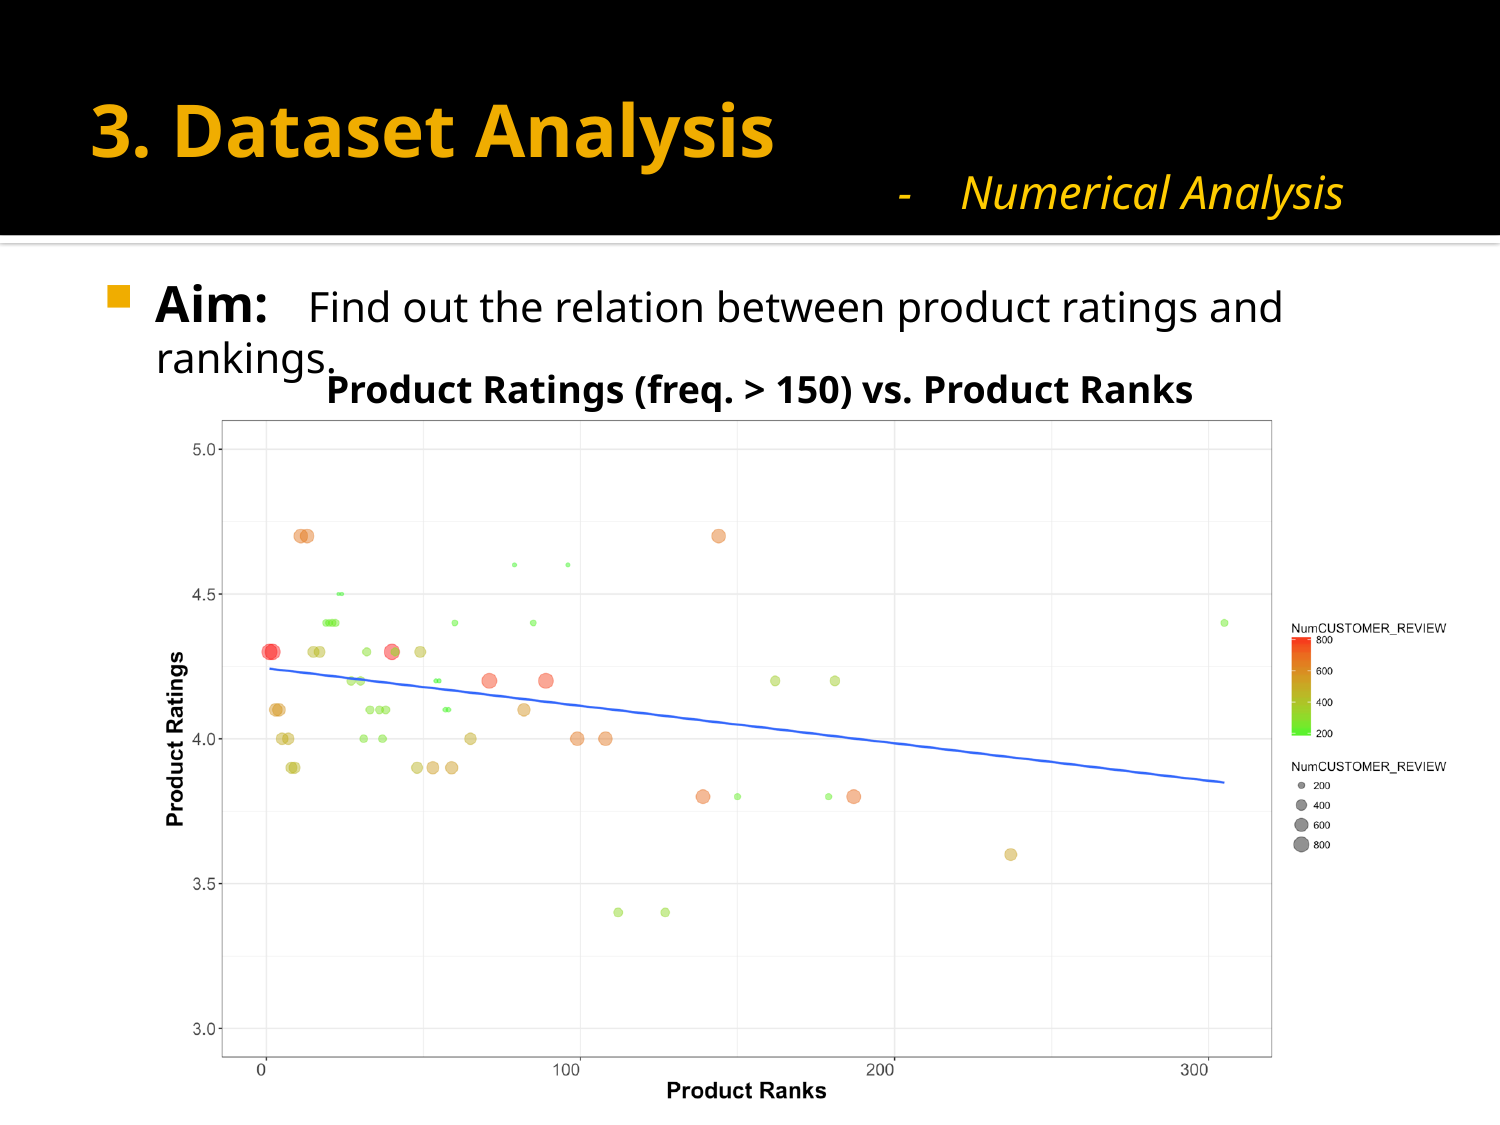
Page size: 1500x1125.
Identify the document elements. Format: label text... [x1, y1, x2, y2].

picture [163, 419, 1453, 1102]
text_box Aim: Find out the relation between product ratings and rankings. [74, 257, 1472, 560]
text_box - Numerical Analysis [808, 155, 1500, 226]
title 3. Dataset Analysis [75, 25, 1425, 231]
